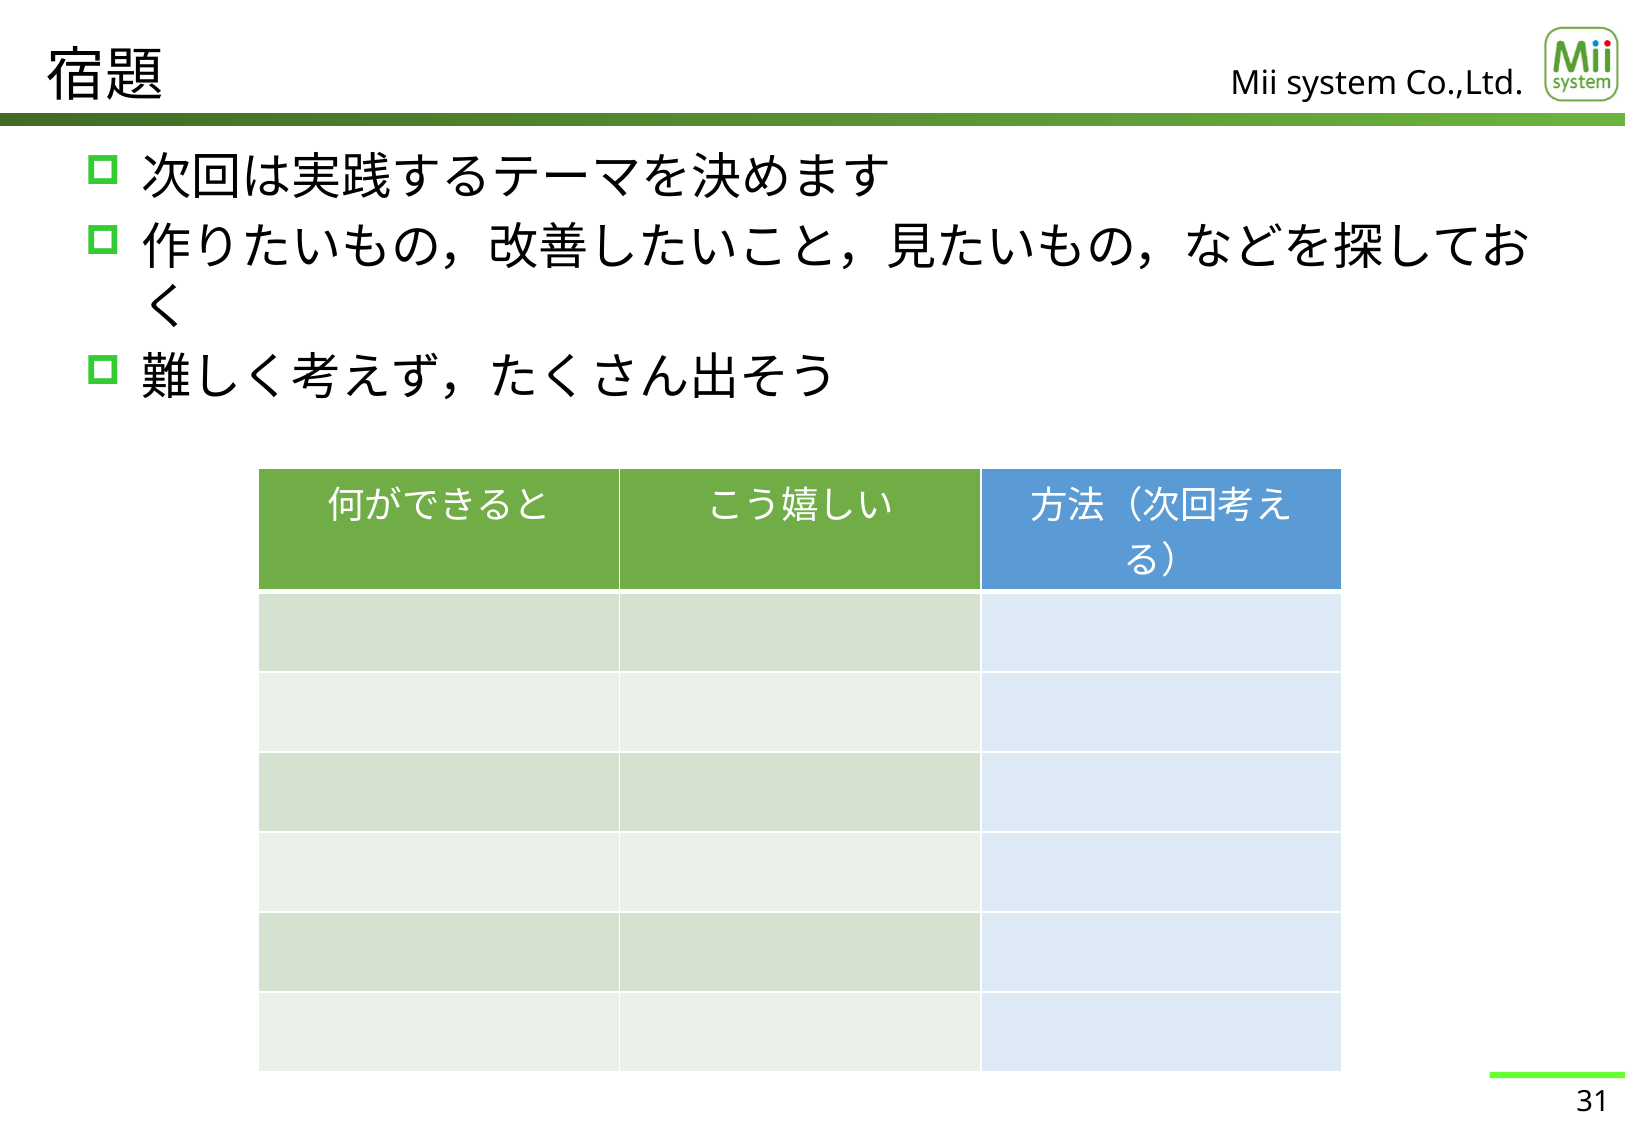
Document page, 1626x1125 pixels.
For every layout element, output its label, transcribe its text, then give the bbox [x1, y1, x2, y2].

table_cell [259, 993, 619, 1071]
table_cell [982, 753, 1341, 831]
table_cell [982, 993, 1341, 1071]
table_cell [620, 594, 980, 671]
table_cell [259, 833, 619, 911]
table_header こう嬉しい [620, 469, 980, 589]
table_cell [982, 833, 1341, 911]
table_cell [259, 594, 619, 671]
table_cell [259, 913, 619, 991]
slide_number 31 [1497, 1074, 1625, 1118]
title 宿題 [31, 31, 1159, 114]
picture [1543, 26, 1619, 102]
table_cell [982, 594, 1341, 671]
table_cell [620, 753, 980, 831]
table_cell [259, 753, 619, 831]
list 次回は実践するテーマを決めます 作りたいもの，改善したいこと，見たいもの，などを探しておく 難しく考えず，たくさん出そう [70, 137, 1581, 1000]
table_cell [620, 673, 980, 751]
table_cell [259, 673, 619, 751]
table_header 方法（次回考える） [982, 469, 1341, 589]
table_cell [620, 833, 980, 911]
table_cell [982, 913, 1341, 991]
table_cell [620, 993, 980, 1071]
table_header 何ができると [259, 469, 619, 589]
table_cell [982, 673, 1341, 751]
table_cell [620, 913, 980, 991]
